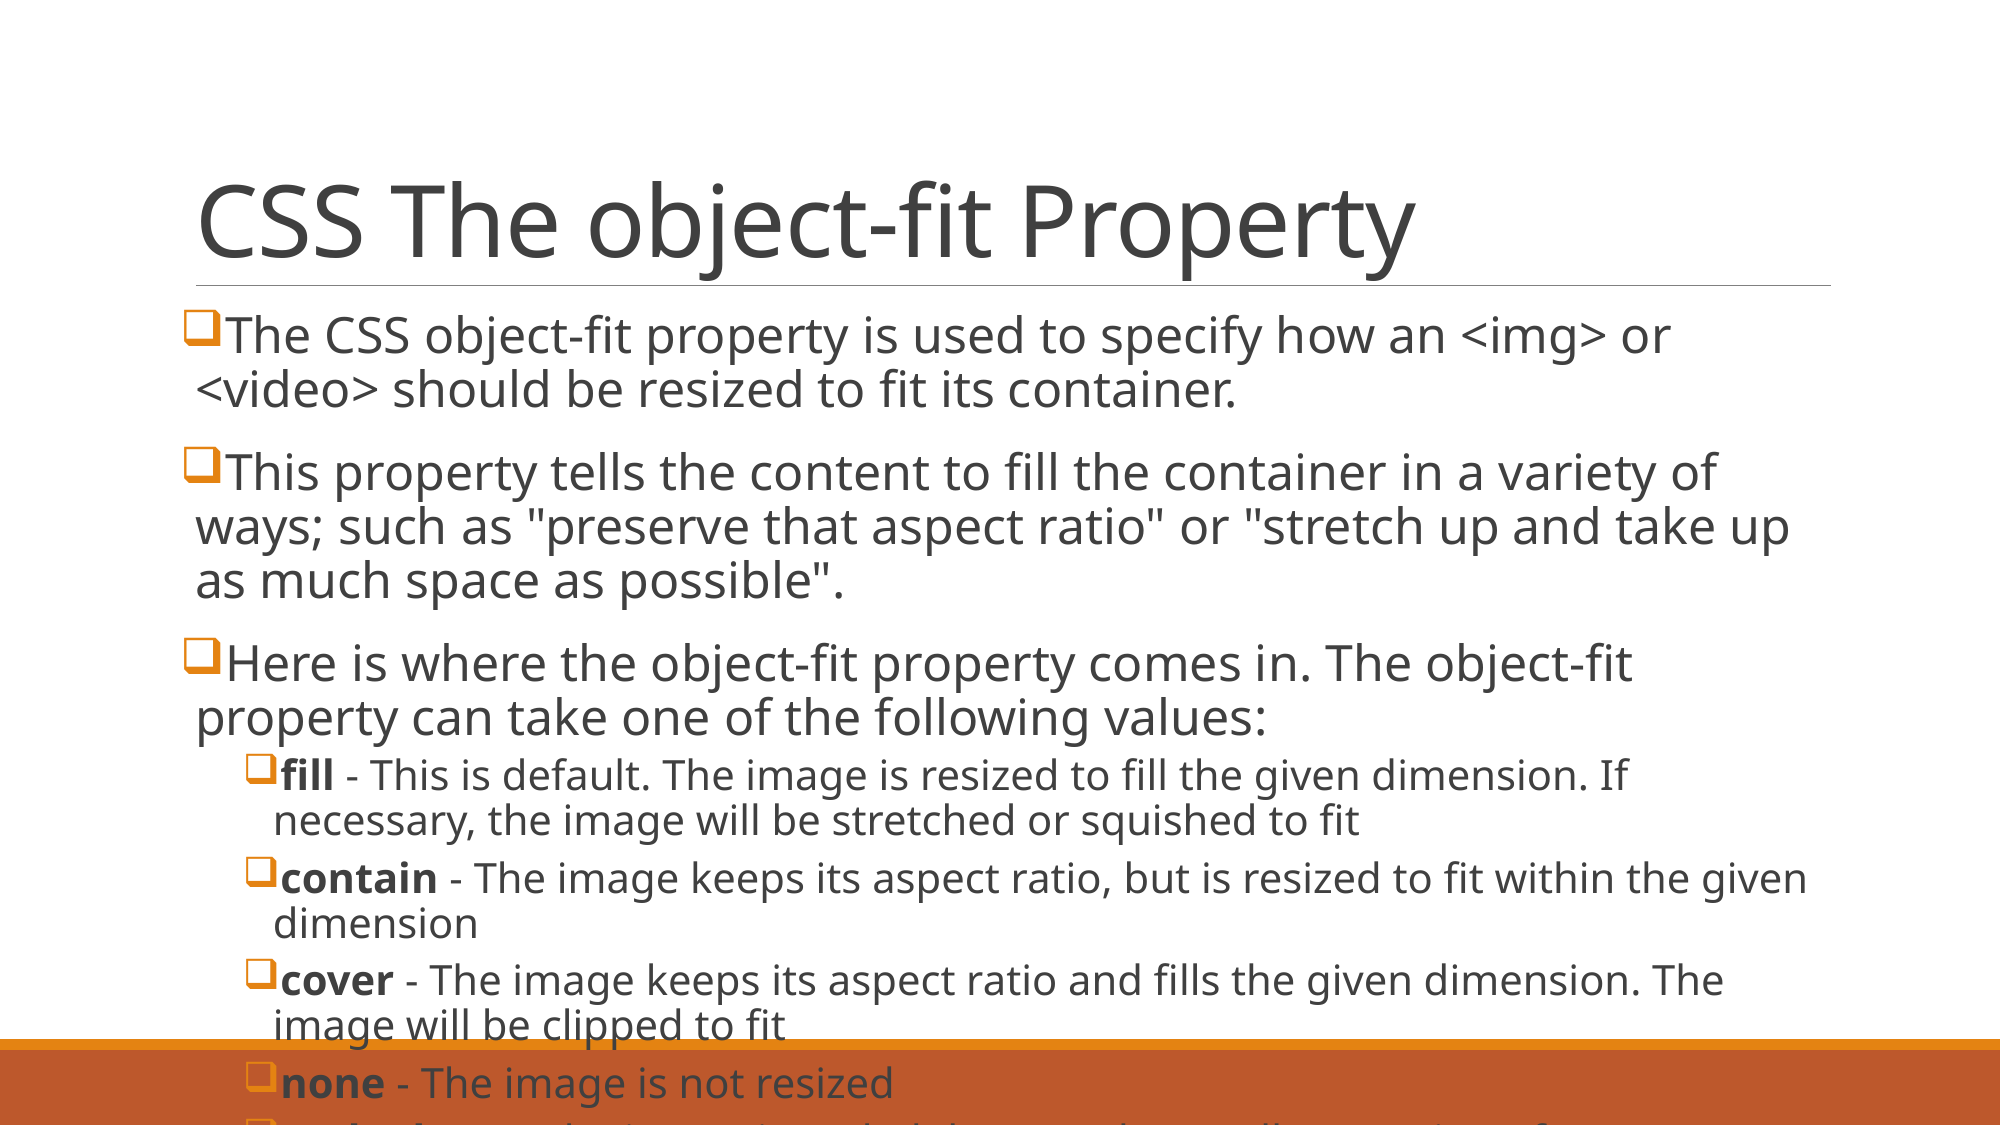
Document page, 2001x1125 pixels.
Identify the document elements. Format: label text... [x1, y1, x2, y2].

list The CSS object-fit property is used to specify how an <img> or <video> should be resized to fit its container. This property tells the content to fill the container in a variety of ways; such as "preserve that aspect ratio" or "stretch up and take up as much space as possible". Here is where the object-fit property comes in. The object-fit property can take one of the following values: fill - This is default. The image is resized to fill the given dimension. If necessary, the image will be stretched or squished to fit contain - The image keeps its aspect ratio, but is resized to fit within the given dimension cover - The image keeps its aspect ratio and fills the given dimension. The image will be clipped to fit none - The image is not resized scale-down - the image is scaled down to the smallest version of none or contain [180, 302, 1830, 963]
title CSS The object-fit Property [180, 47, 1830, 285]
